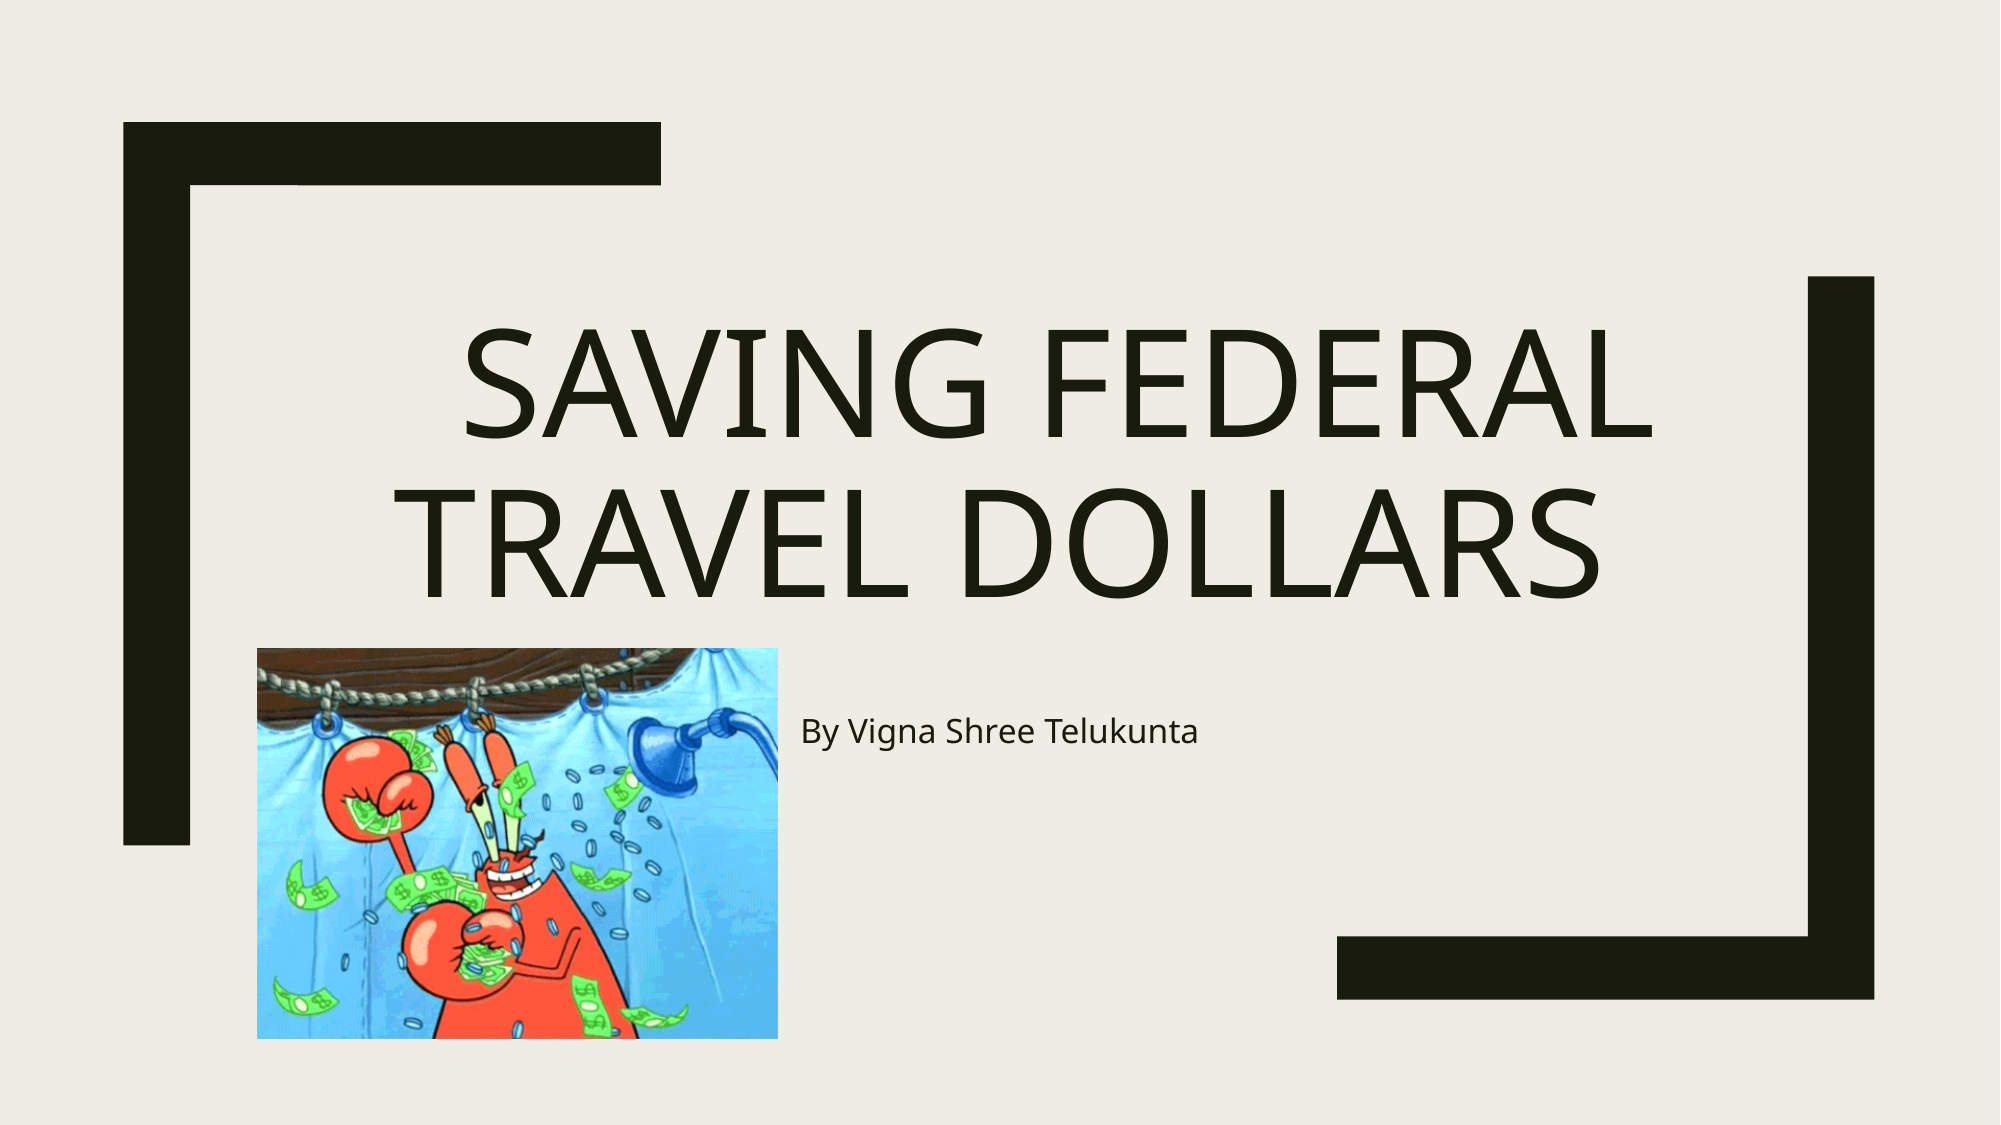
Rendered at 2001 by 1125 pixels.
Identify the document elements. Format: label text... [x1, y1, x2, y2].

title SAVING FEDERAL TRAVEL DOLLARS [314, 293, 1686, 638]
subtitle By Vigna Shree Telukunta [781, 649, 1561, 828]
picture [256, 648, 779, 1039]
